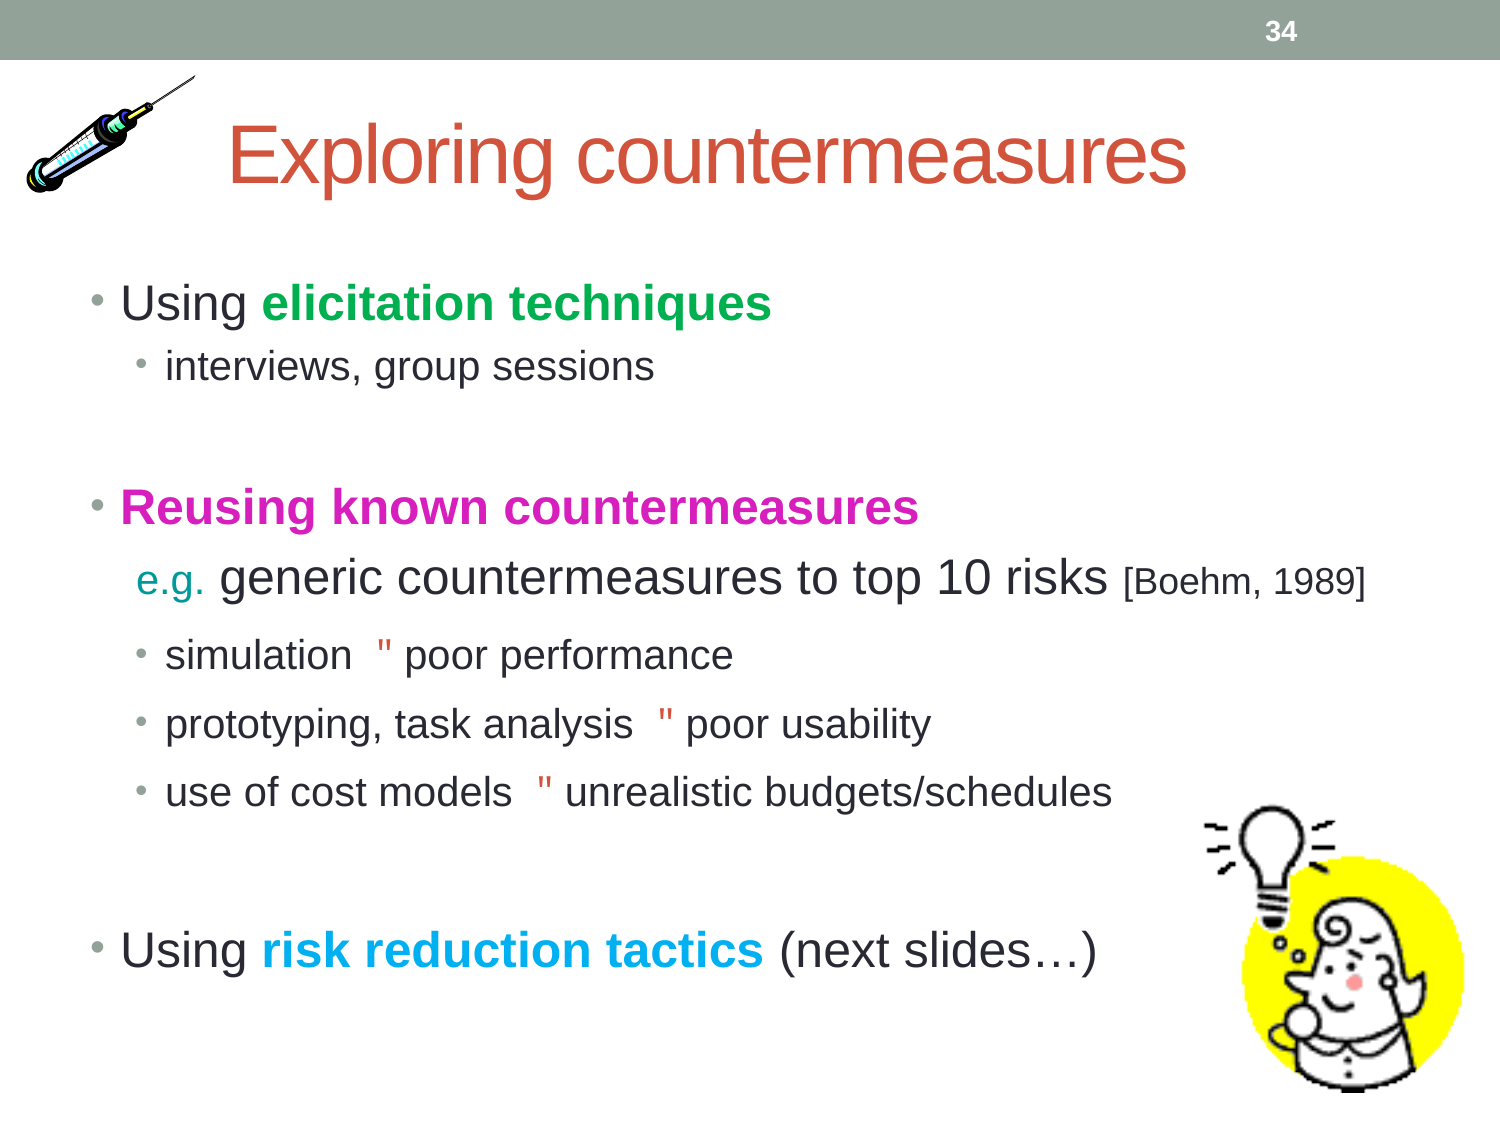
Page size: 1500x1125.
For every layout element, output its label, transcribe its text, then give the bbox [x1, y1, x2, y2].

list Using elicitation techniques interviews, group sessions Reusing known countermeasures e.g. generic countermeasures to top 10 risks [Boehm, 1989] simulation " poor performance prototyping, task analysis " poor usability use of cost models " unrealistic budgets/schedules Using risk reduction tactics (next slides…) [75, 262, 1425, 1063]
title Exploring countermeasures [210, 87, 1425, 213]
slide_number 34 [1250, 3, 1425, 57]
picture [24, 74, 196, 195]
picture [1202, 799, 1468, 1093]
